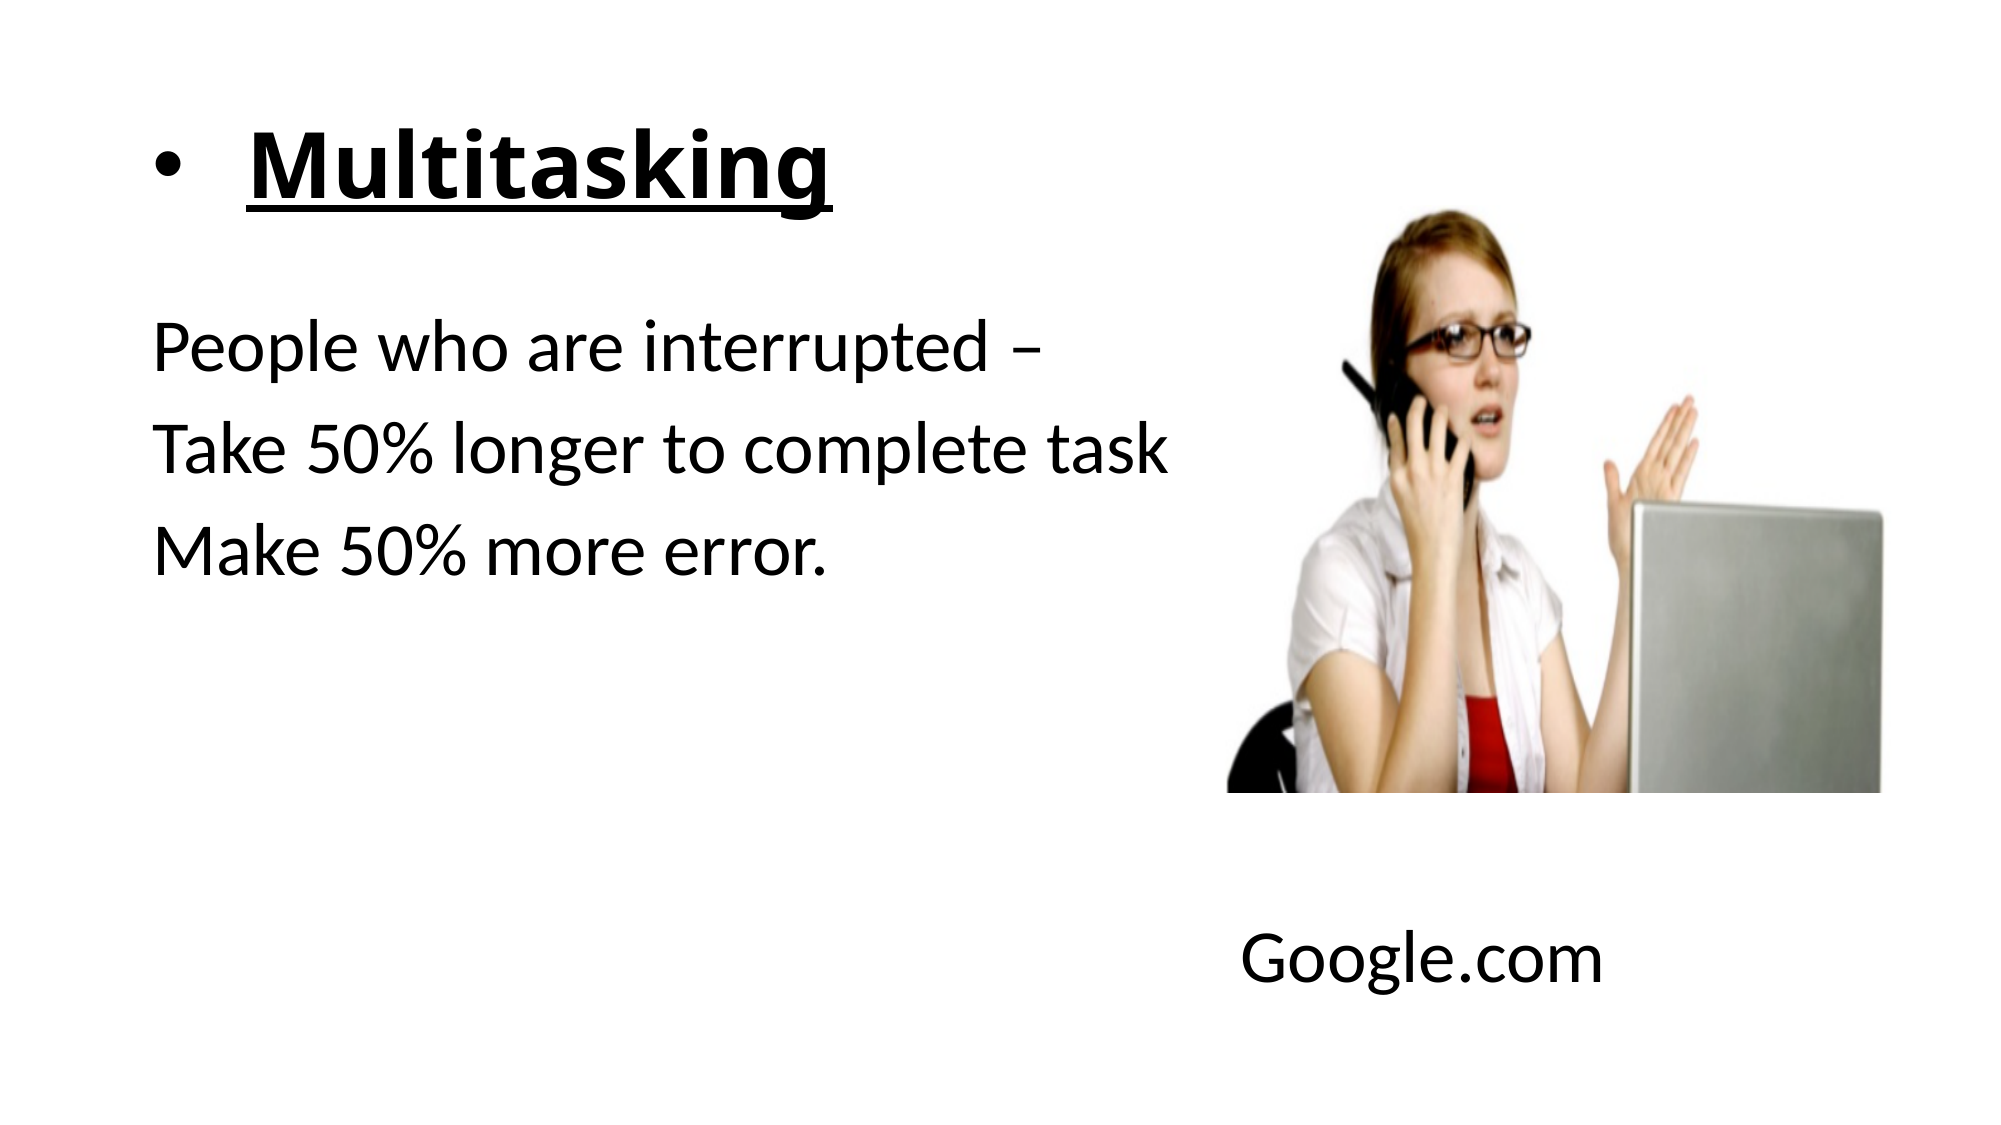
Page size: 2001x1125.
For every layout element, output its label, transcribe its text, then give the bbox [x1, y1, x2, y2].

list People who are interrupted – Take 50% longer to complete task Make 50% more error. Google.com [137, 299, 1863, 1014]
picture [1188, 205, 1898, 793]
title Multitasking [137, 59, 1863, 278]
